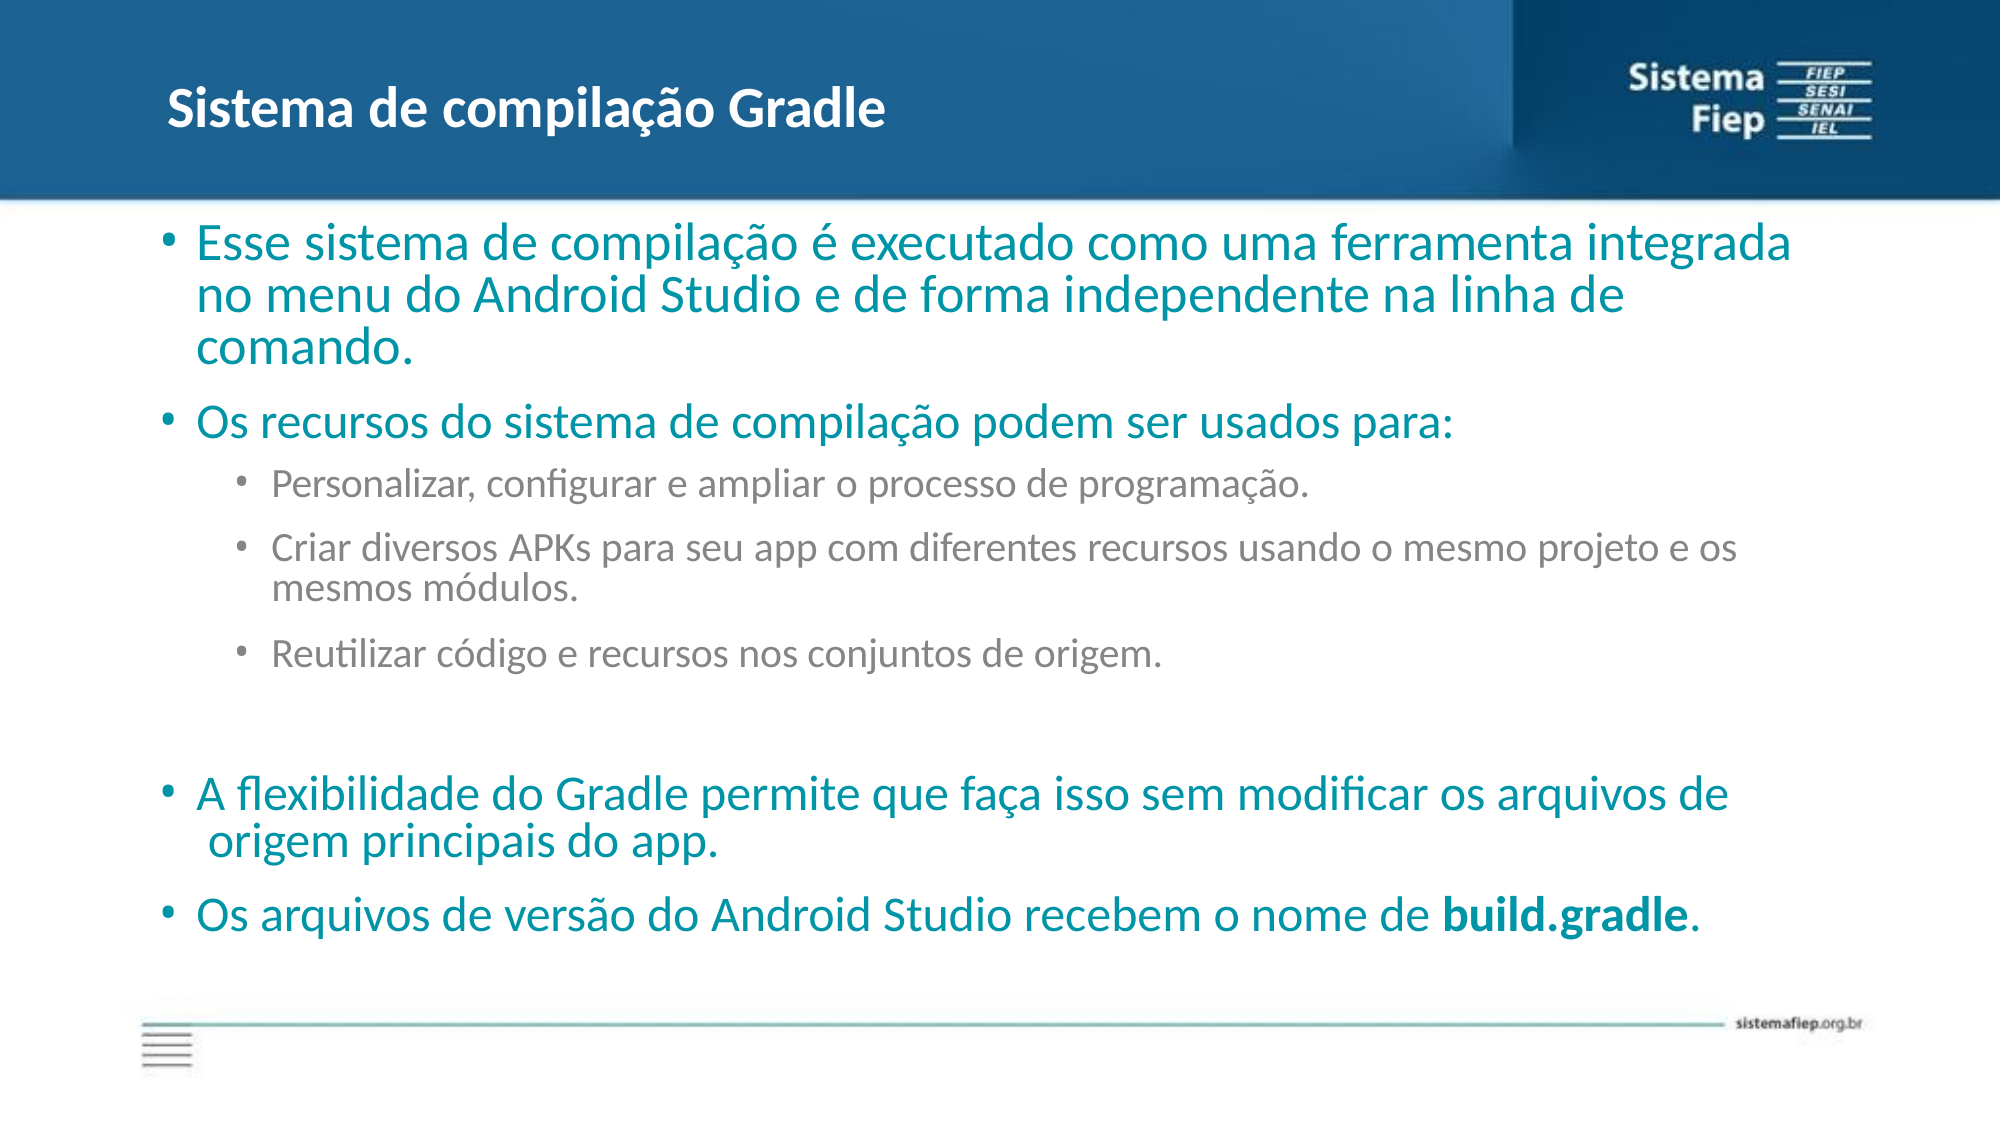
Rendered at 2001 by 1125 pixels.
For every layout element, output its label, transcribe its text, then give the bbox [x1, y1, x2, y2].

picture [0, 0, 2000, 1078]
text_box Esse sistema de compilação é executado como uma ferramenta integrada no menu do Android Studio e de forma independente na linha de comando. Os recursos do sistema de compilação podem ser usados para: Personalizar, configurar e ampliar o processo de programação. Criar diversos APKs para seu app com diferentes recursos usando o mesmo projeto e os mesmos módulos. Reutilizar código e recursos nos conjuntos de origem. A flexibilidade do Gradle permite que faça isso sem modificar os arquivos de origem principais do app. Os arquivos de versão do Android Studio recebem o nome de build.gradle. [156, 204, 1808, 942]
title Sistema de compilação Gradle [165, 66, 897, 204]
